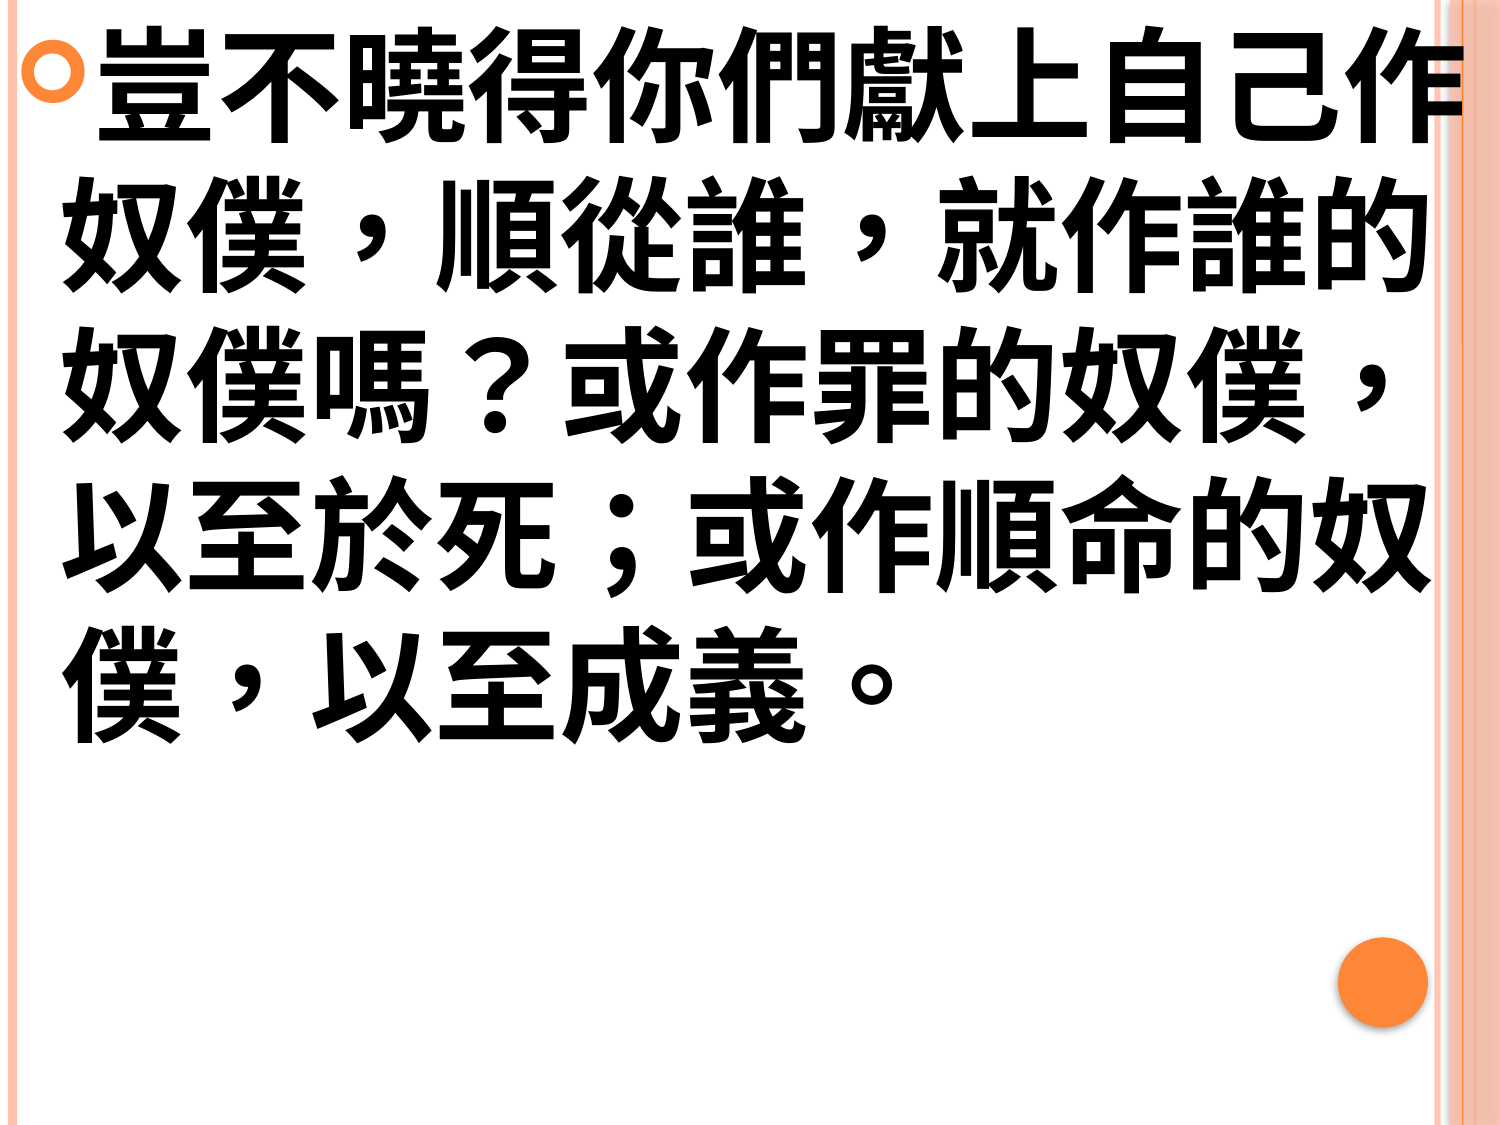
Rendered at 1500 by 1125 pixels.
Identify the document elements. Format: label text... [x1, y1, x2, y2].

list 豈不曉得你們獻上自己作奴僕，順從誰，就作誰的奴僕嗎？或作罪的奴僕，以至於死；或作順命的奴僕，以至成義。 [0, 0, 1500, 1125]
